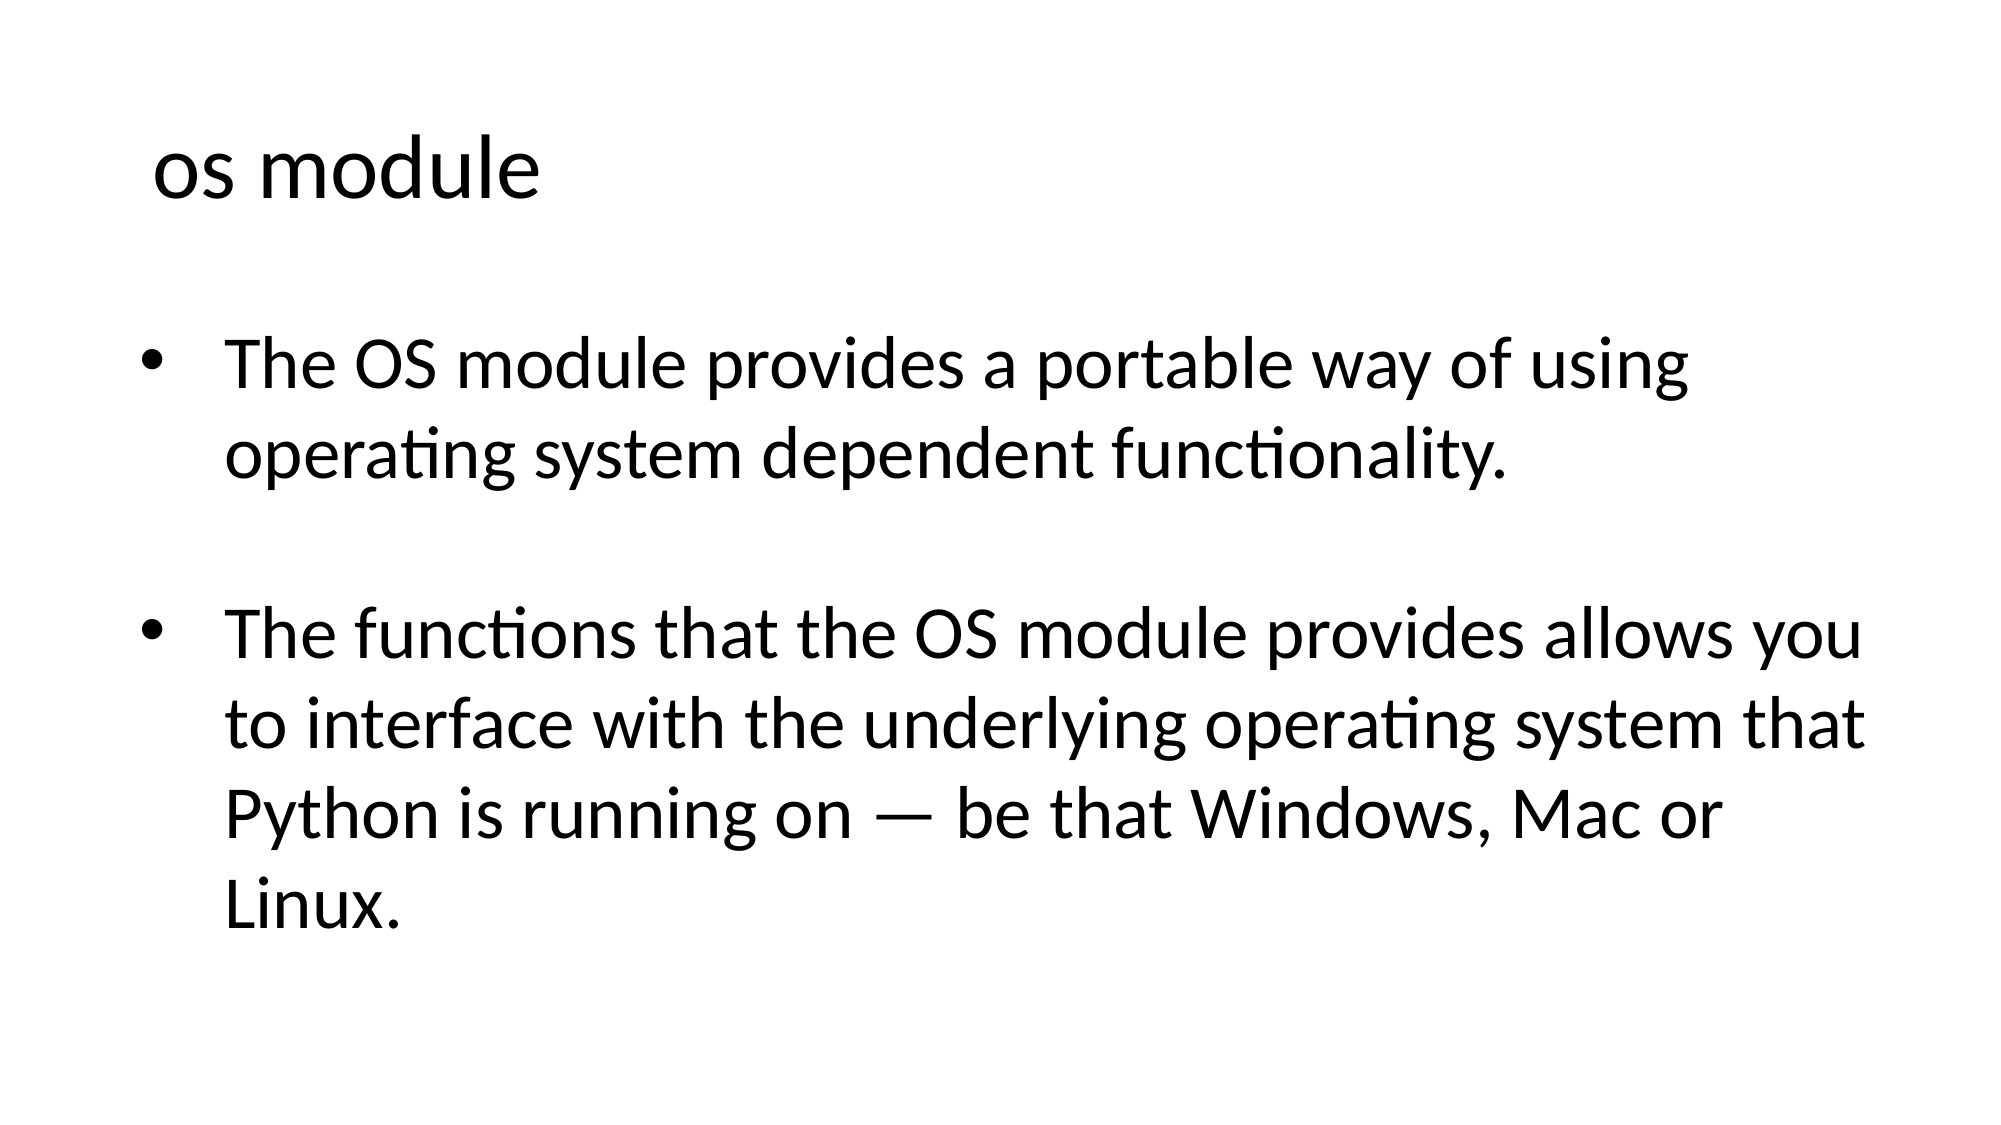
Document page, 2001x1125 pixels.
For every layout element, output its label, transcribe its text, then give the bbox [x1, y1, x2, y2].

title os module [137, 59, 1863, 278]
text_box The OS module provides a portable way of using operating system dependent functionality. The functions that the OS module provides allows you to interface with the underlying operating system that Python is running on — be that Windows, Mac or Linux. [125, 306, 1912, 952]
